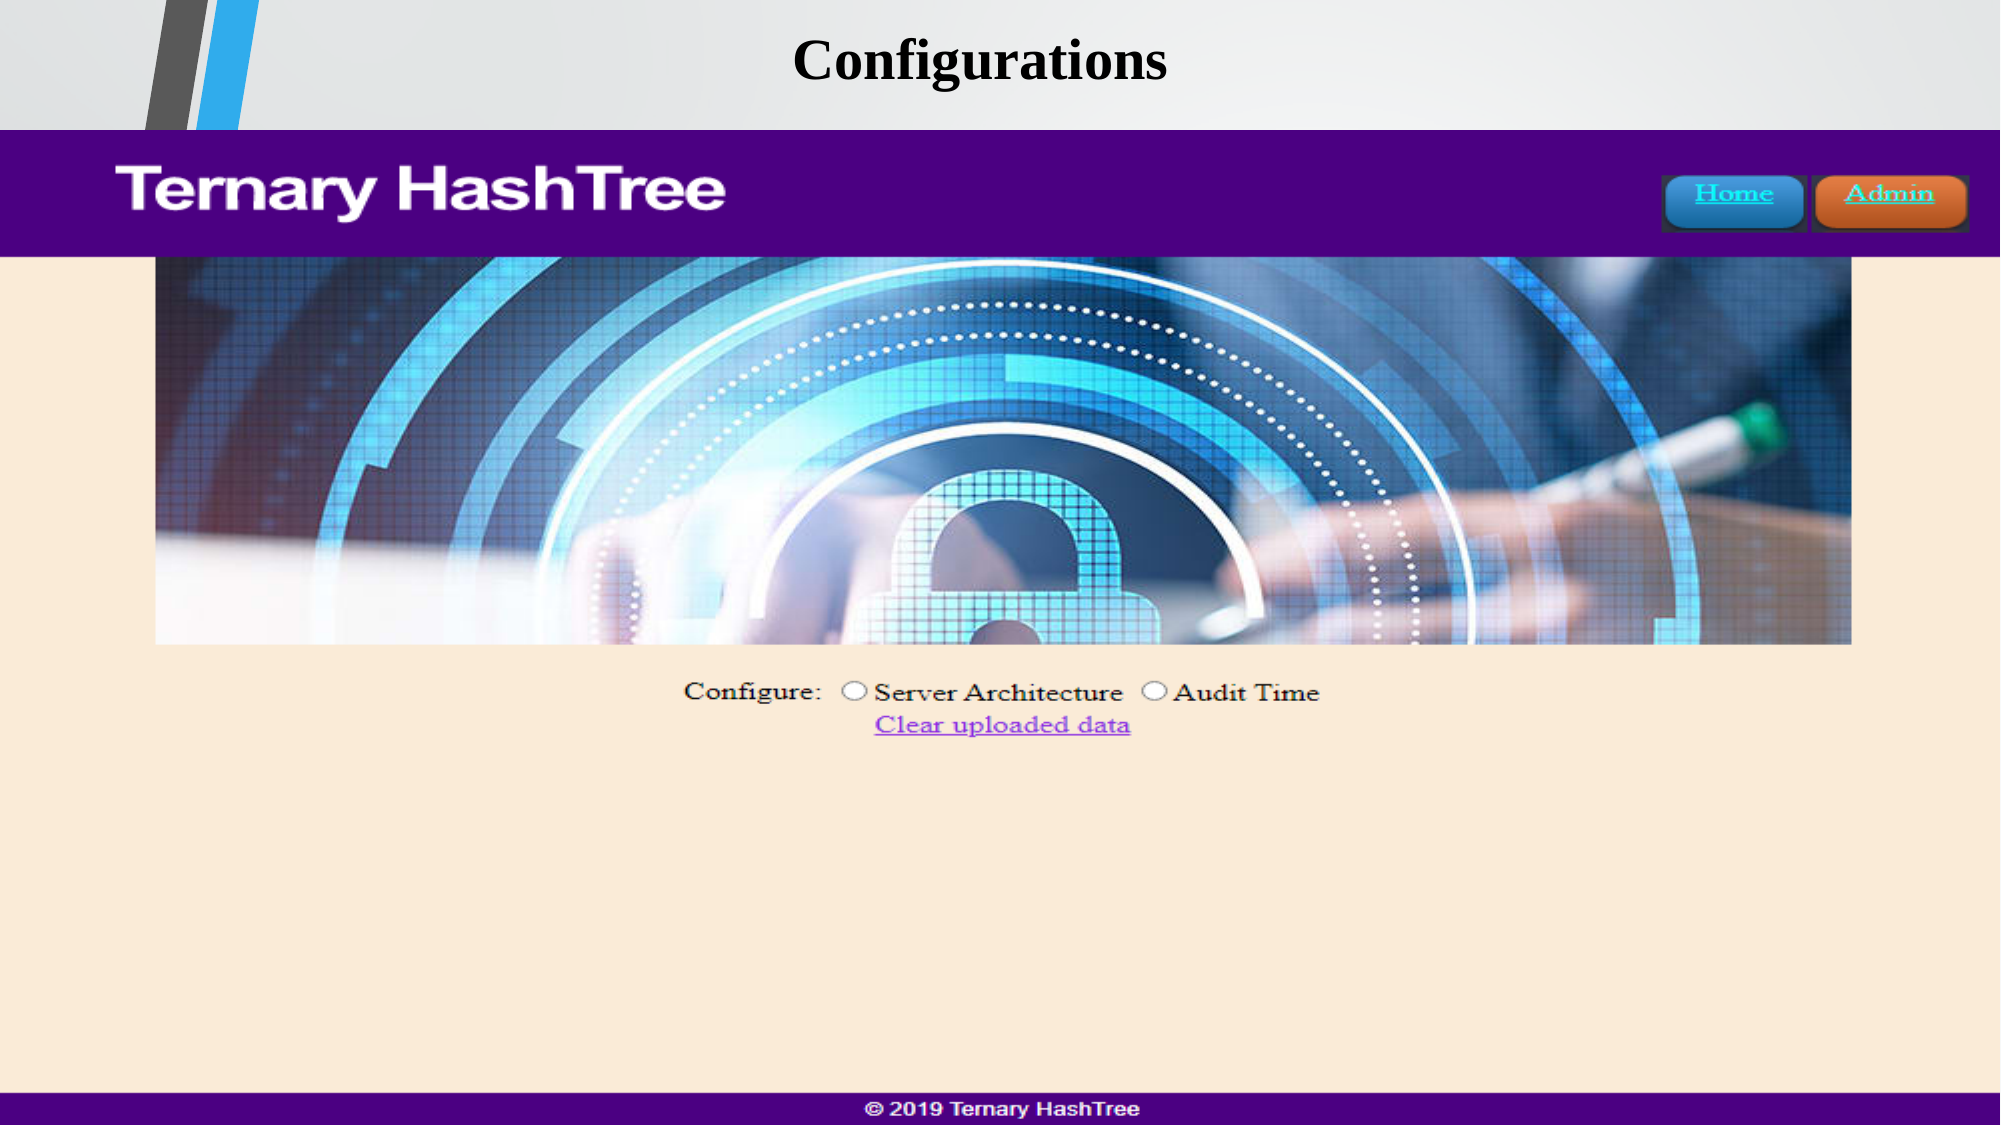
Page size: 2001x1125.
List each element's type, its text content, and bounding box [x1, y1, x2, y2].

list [0, 130, 2000, 1125]
text_box Configurations [480, 13, 1481, 99]
